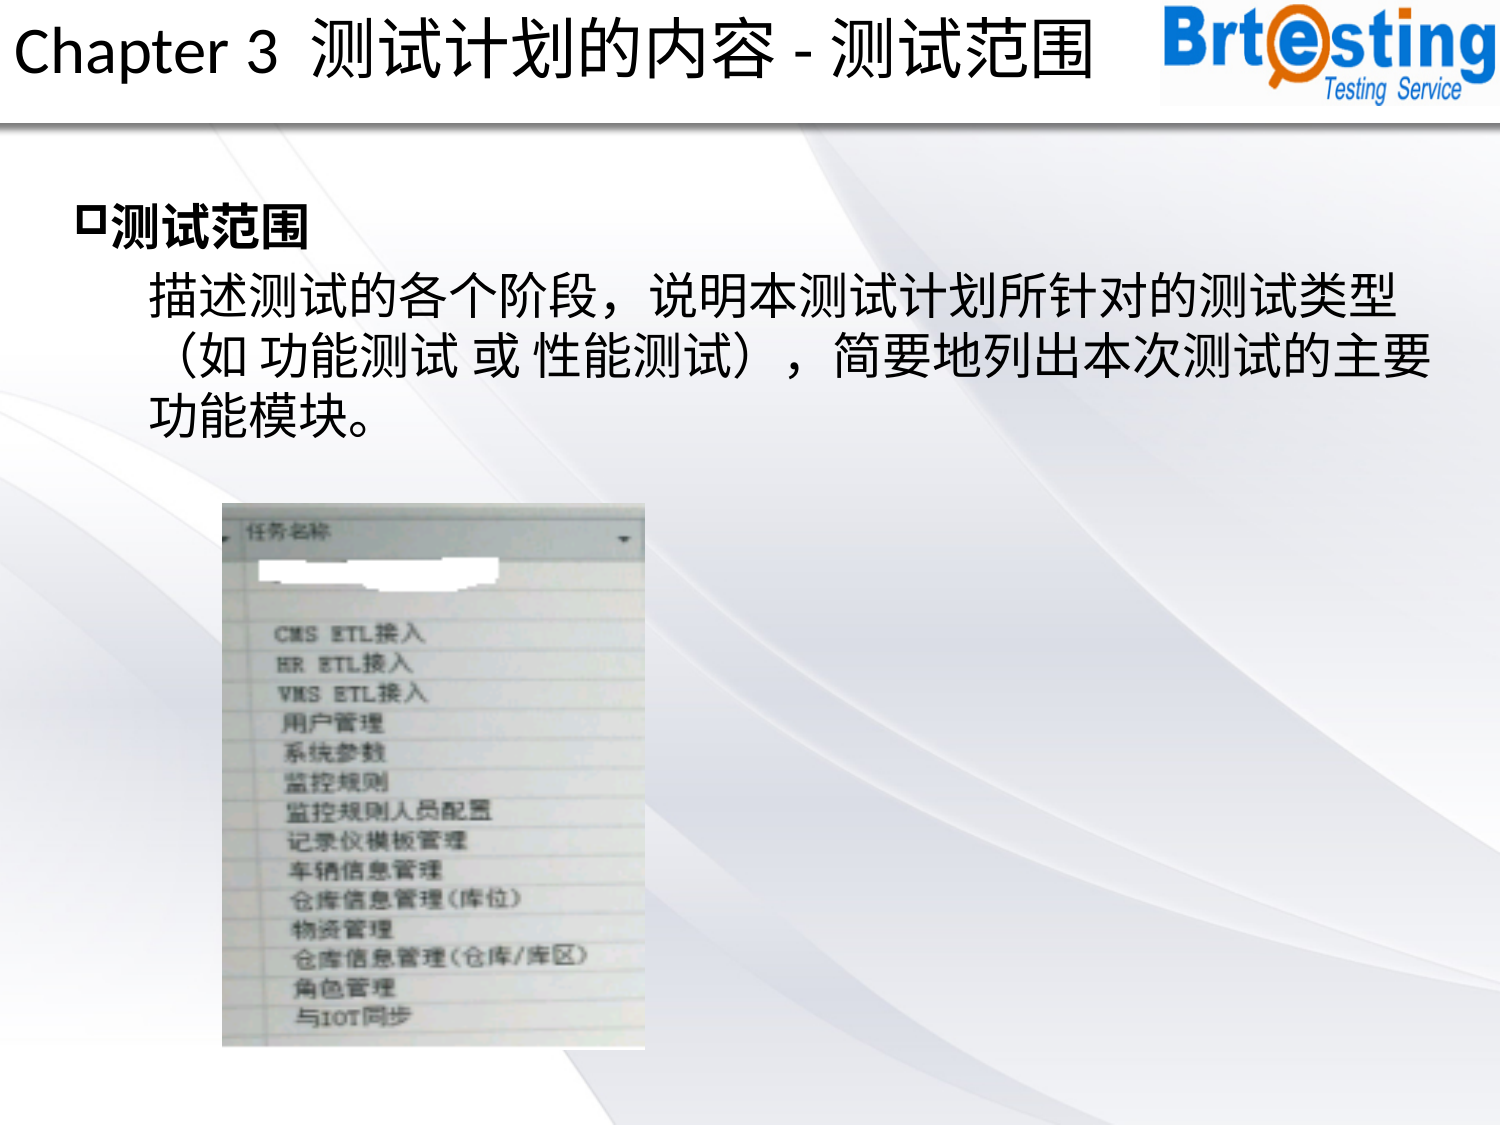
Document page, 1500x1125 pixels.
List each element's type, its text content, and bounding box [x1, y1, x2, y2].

picture [1160, 0, 1500, 106]
text_box 测试范围 描述测试的各个阶段，说明本测试计划所针对的测试类型（如 功能测试 或 性能测试），简要地列出本次测试的主要功能模块。 [58, 187, 1477, 914]
title Chapter 3 测试计划的内容-测试范围 [0, 0, 1149, 108]
picture [0, 123, 1500, 1125]
